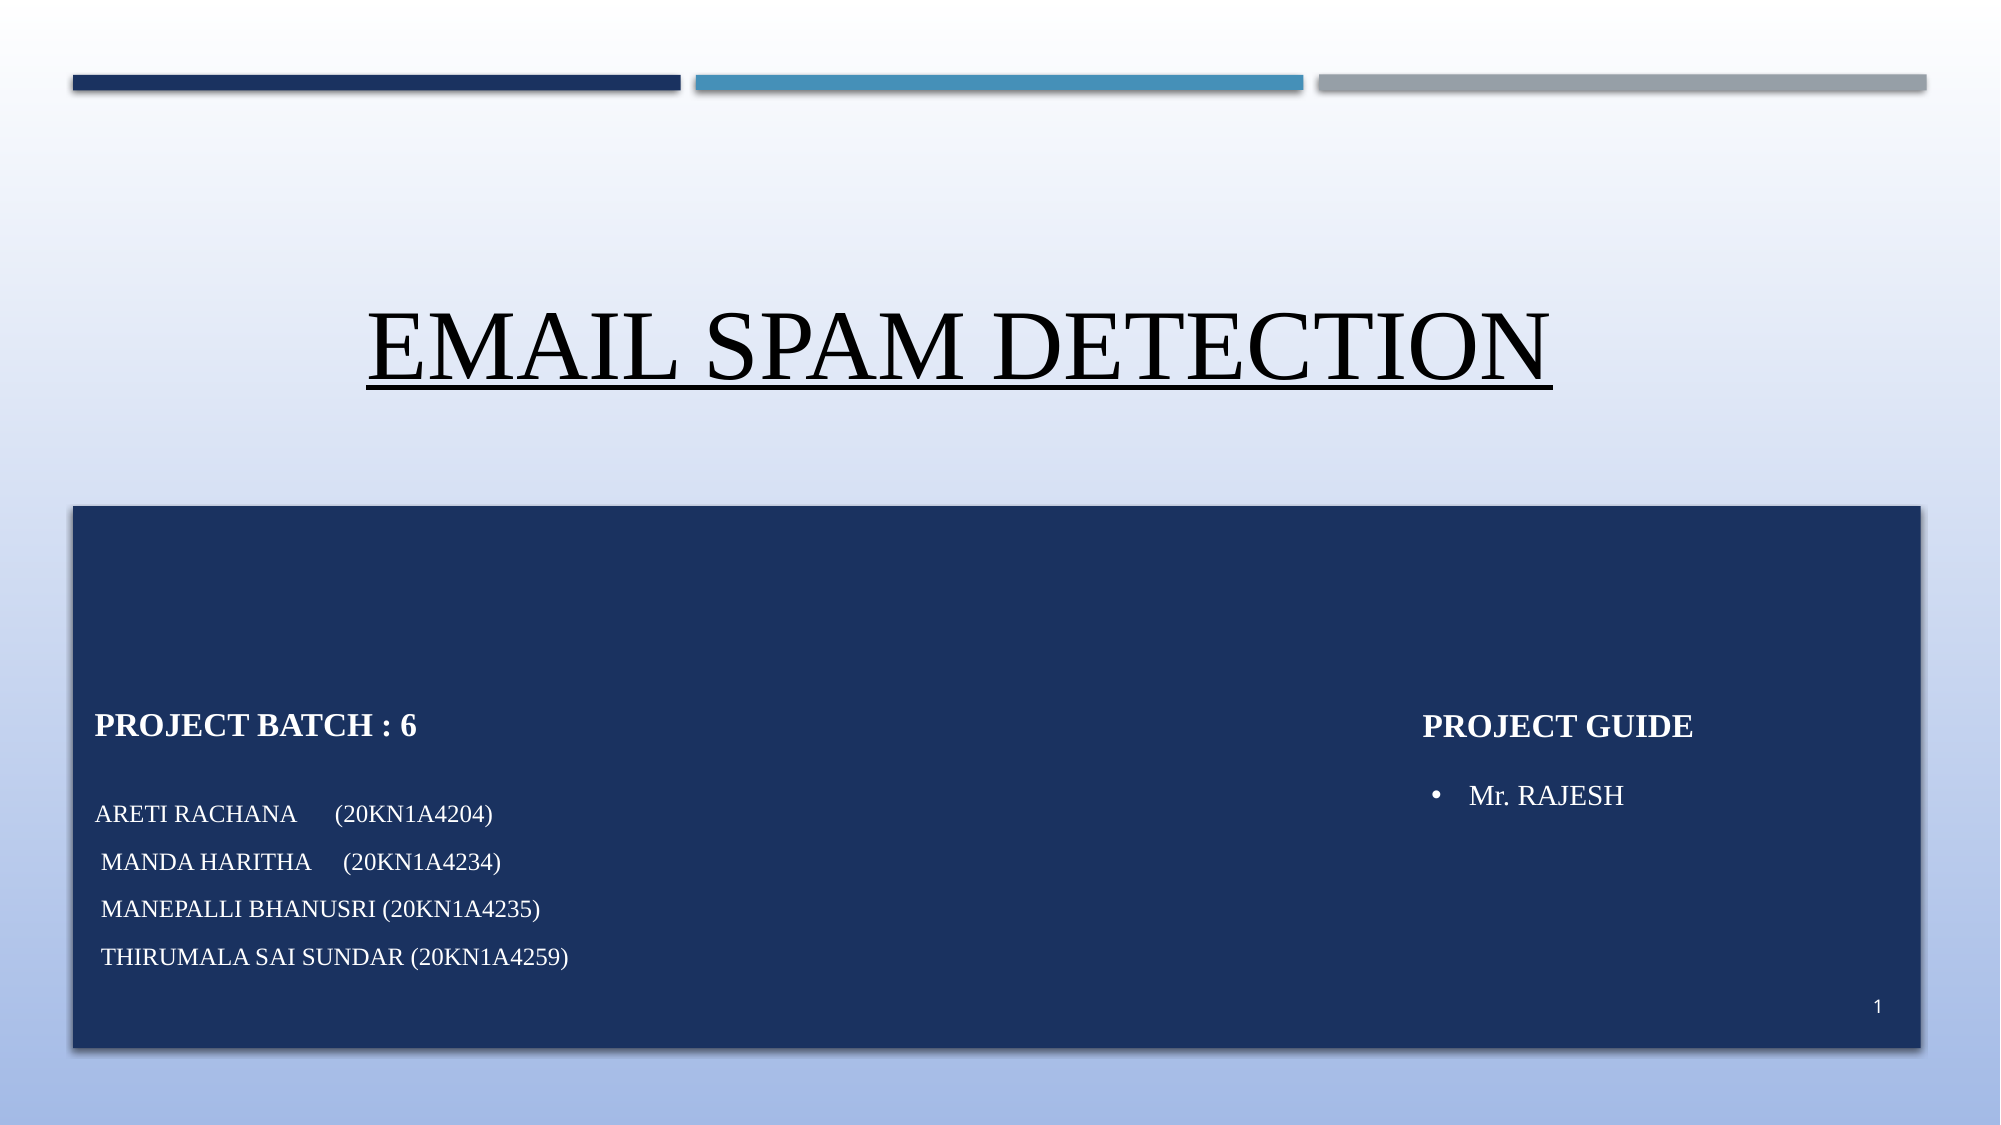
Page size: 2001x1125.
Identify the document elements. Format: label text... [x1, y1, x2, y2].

text_box Mr. RAJESH [1416, 773, 1891, 833]
text_box EMAIL SPAM DETECTION [236, 277, 1684, 473]
subtitle ARETI RACHANA (20KN1A4204) MANDA HARITHA (20KN1A4234) MANEPALLI BHANUSRI (20KN1A4235) THIRUMALA SAI SUNDAR (20KN1A4259) [79, 790, 669, 987]
slide_number 1 [1732, 977, 1899, 1037]
subtitle PROJECT GUIDE [1407, 696, 1891, 755]
subtitle PROJECT BATCH : 6 [79, 696, 563, 755]
